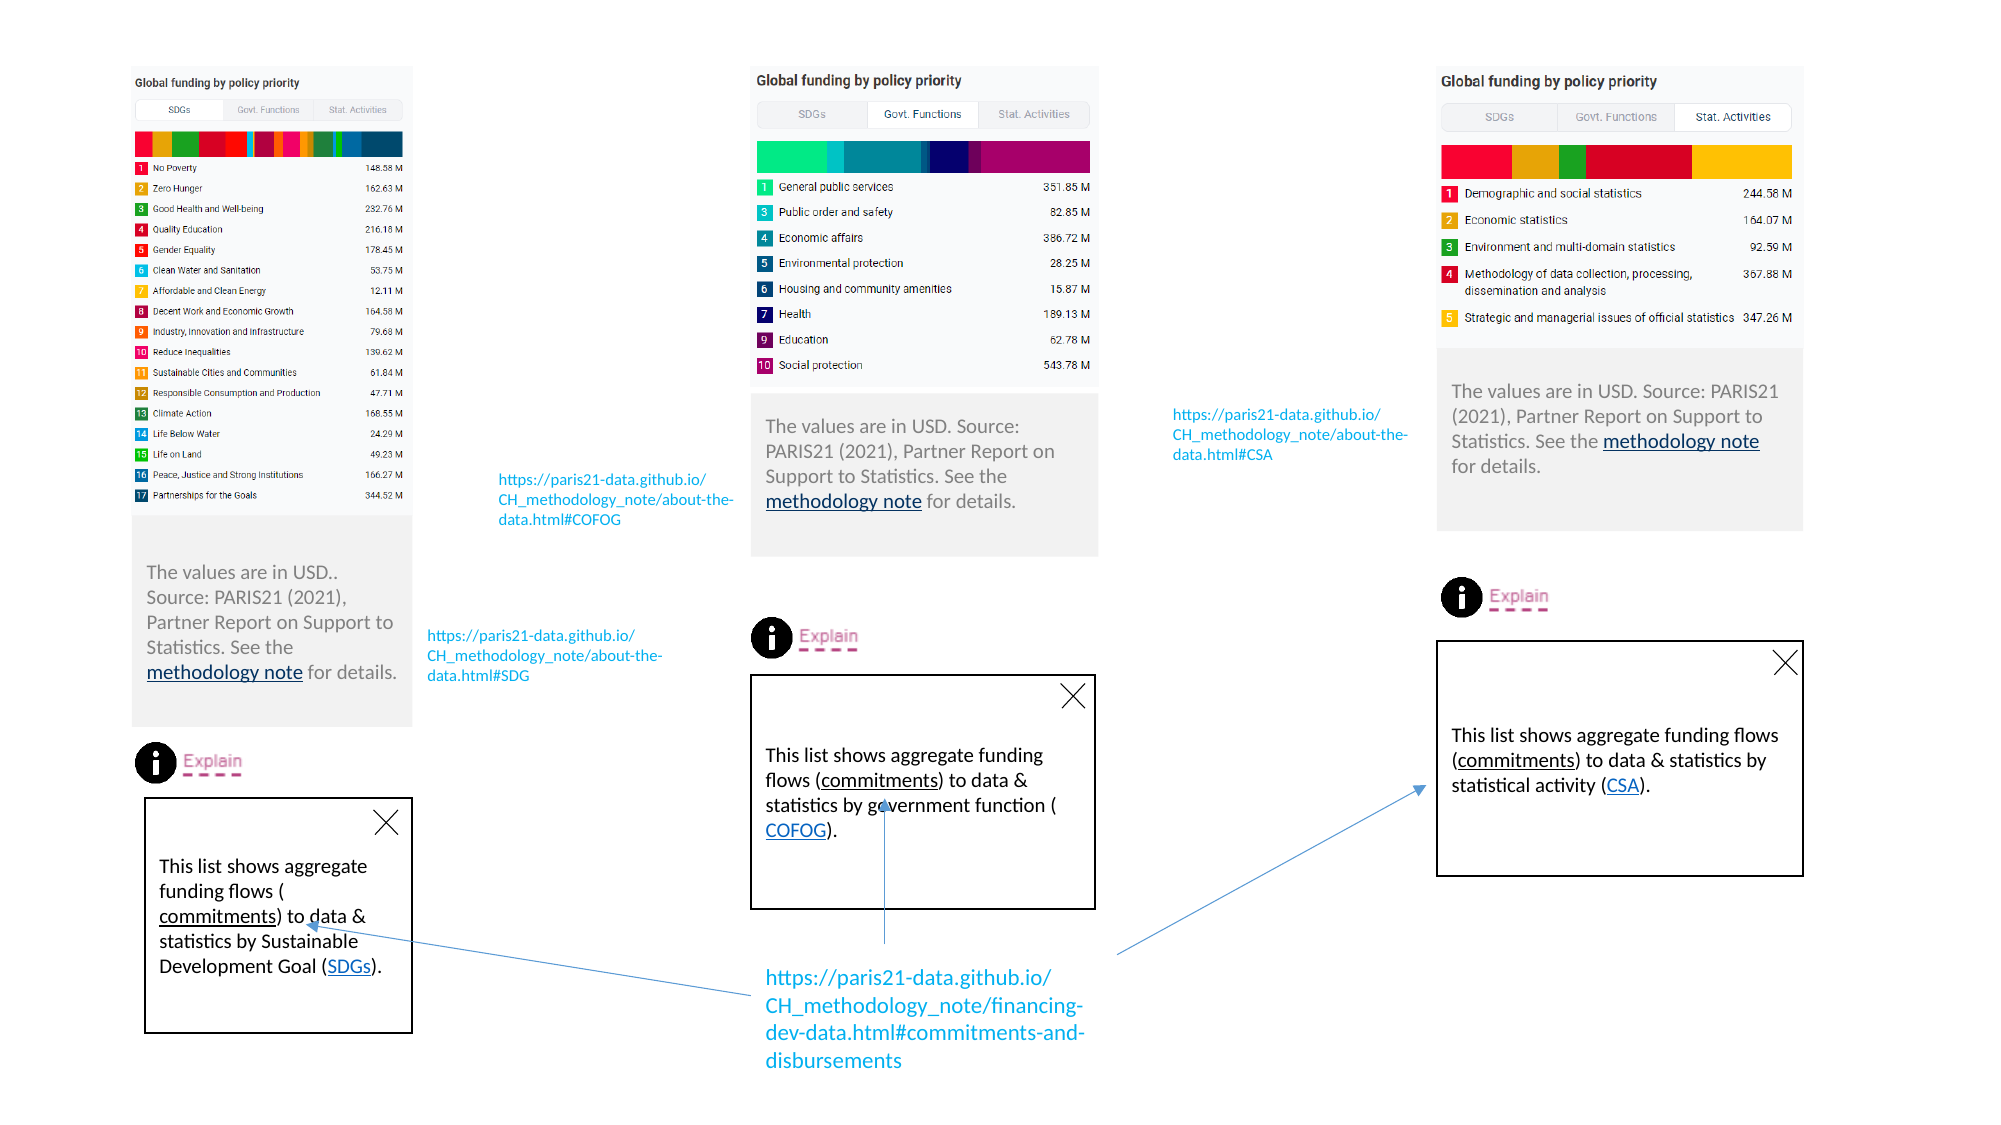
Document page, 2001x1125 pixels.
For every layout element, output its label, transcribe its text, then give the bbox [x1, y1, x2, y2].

text_box https://paris21-data.github.io/CH_methodology_note/about-the-data.html#COFOG [483, 461, 776, 537]
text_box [746, 612, 861, 663]
picture [1436, 66, 1804, 349]
text_box The values are in USD. Source: PARIS21 (2021), Partner Report on Support to Statistics. See the methodology note for details. [750, 392, 1100, 558]
text_box This list shows aggregate funding flows (commitments) to data & statistics by statistical activity (CSA). [1436, 640, 1804, 877]
text_box https://paris21-data.github.io/CH_methodology_note/financing-dev-data.html#commitments-and-disbursements [750, 955, 1118, 1081]
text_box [1436, 572, 1552, 623]
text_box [1772, 650, 1798, 675]
text_box The values are in USD. Source: PARIS21 (2021), Partner Report on Support to Statistics. See the methodology note for details. [1436, 349, 1804, 532]
text_box The values are in USD.. Source: PARIS21 (2021), Partner Report on Support to Statistics. See the methodology note for details. [131, 516, 413, 728]
text_box https://paris21-data.github.io/CH_methodology_note/about-the-data.html#CSA [1158, 396, 1451, 471]
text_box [130, 737, 245, 788]
text_box This list shows aggregate funding flows (commitments) to data & statistics by Sustainable Development Goal (SDGs). [144, 797, 413, 1034]
picture [131, 66, 413, 516]
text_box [373, 809, 399, 835]
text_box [1117, 784, 1427, 955]
picture [750, 66, 1099, 387]
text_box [305, 924, 751, 996]
text_box https://paris21-data.github.io/CH_methodology_note/about-the-data.html#SDG [412, 617, 705, 693]
text_box This list shows aggregate funding flows (commitments) to data & statistics by government function (COFOG). [750, 674, 1096, 910]
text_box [1060, 683, 1086, 709]
